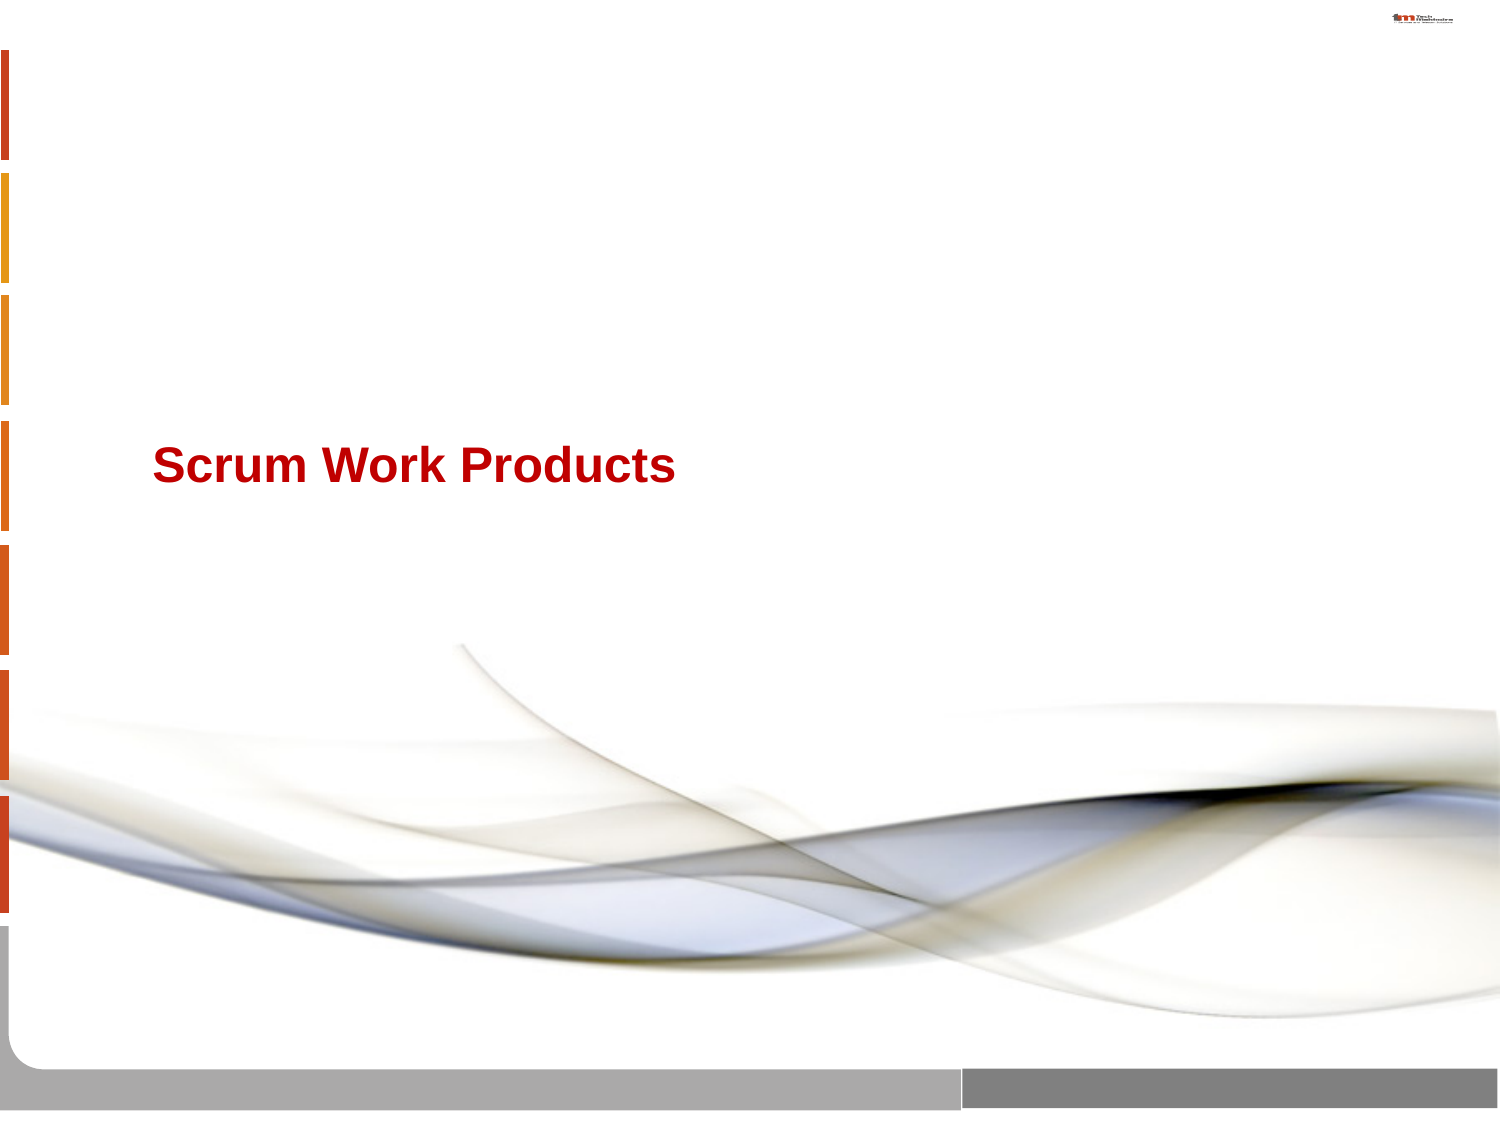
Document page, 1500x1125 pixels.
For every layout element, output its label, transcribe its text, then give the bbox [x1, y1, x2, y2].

title Scrum Work Products [137, 424, 1413, 551]
picture [0, 562, 1500, 1039]
